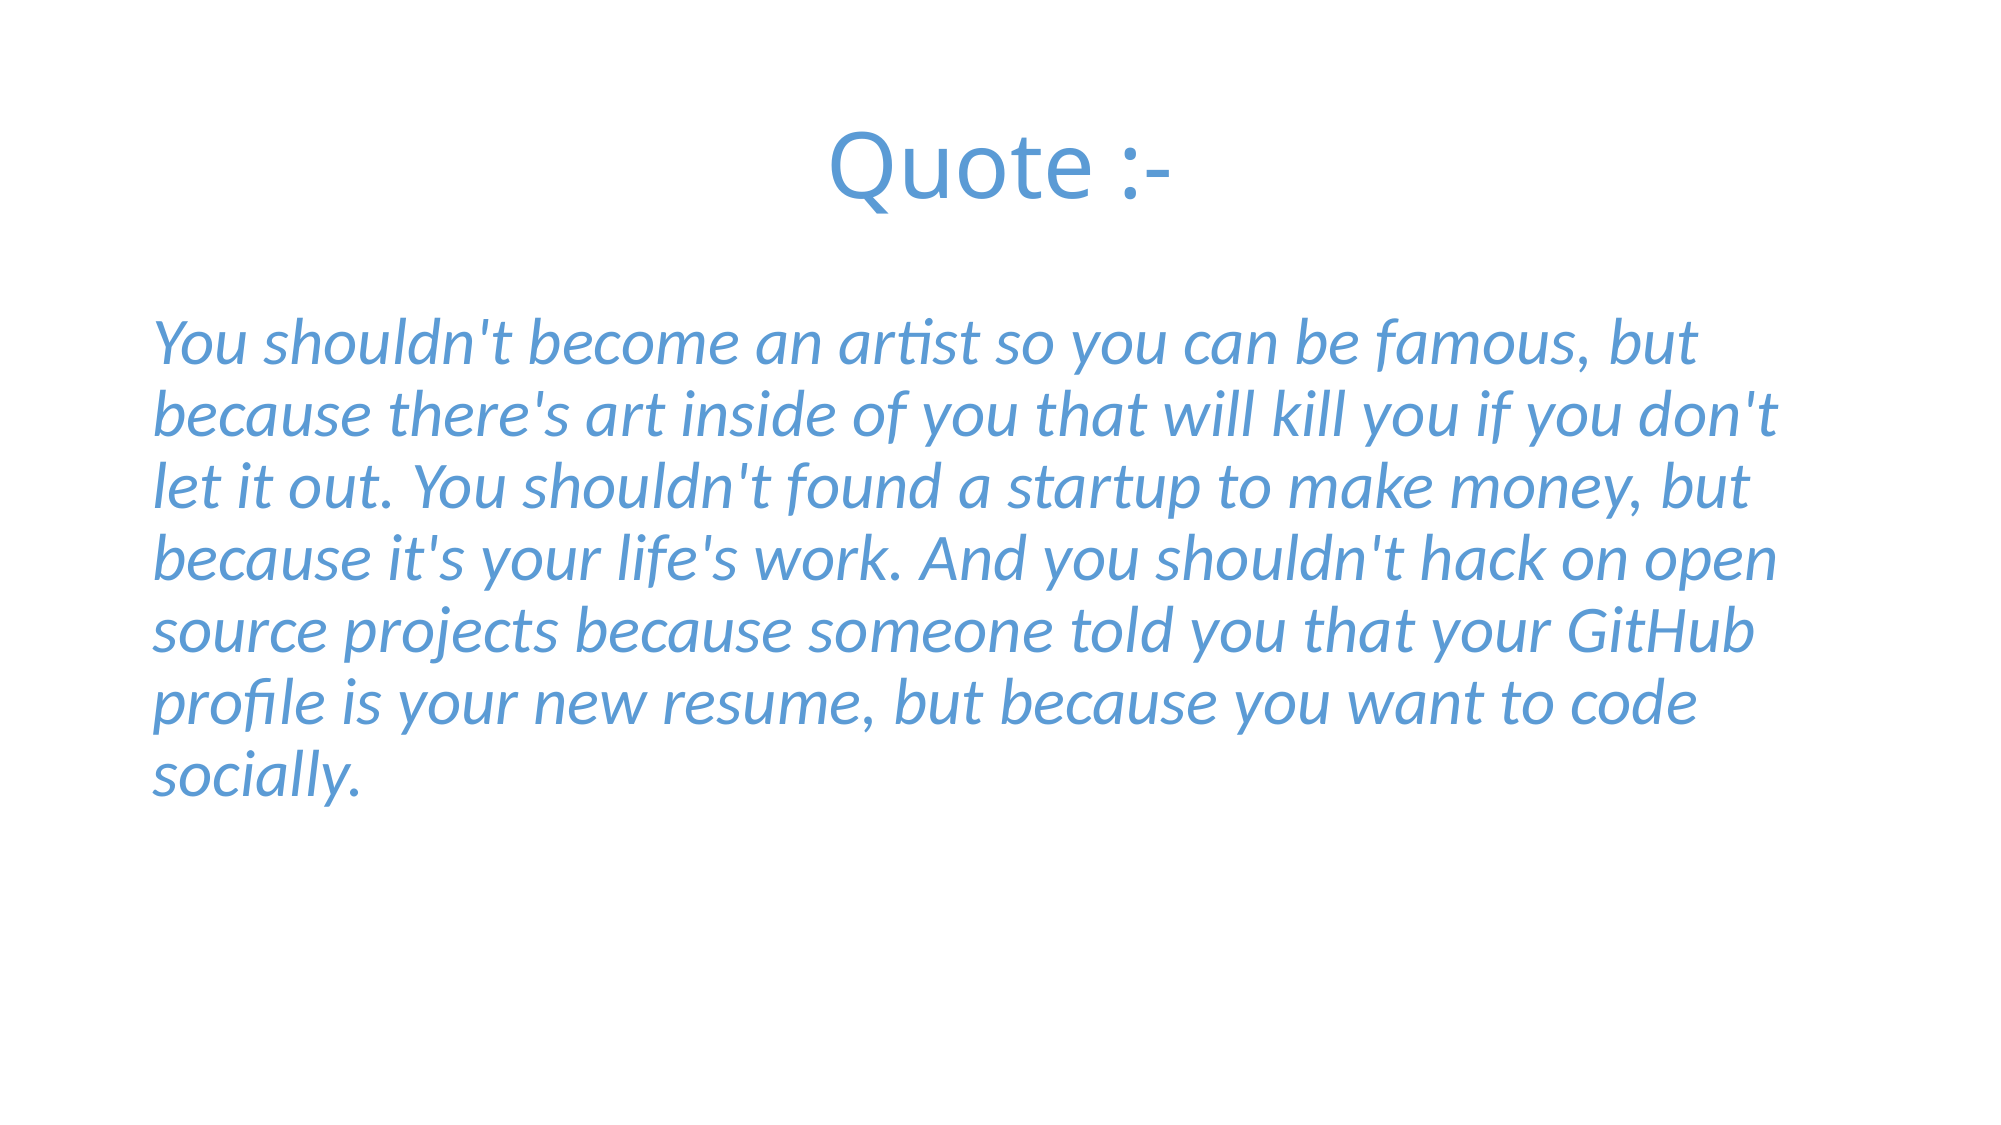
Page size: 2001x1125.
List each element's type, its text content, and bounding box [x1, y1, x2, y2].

title Quote :- [137, 59, 1863, 278]
list You shouldn't become an artist so you can be famous, but because there's art inside of you that will kill you if you don't let it out. You shouldn't found a startup to make money, but because it's your life's work. And you shouldn't hack on open source projects because someone told you that your GitHub profile is your new resume, but because you want to code socially. [137, 299, 1863, 1014]
